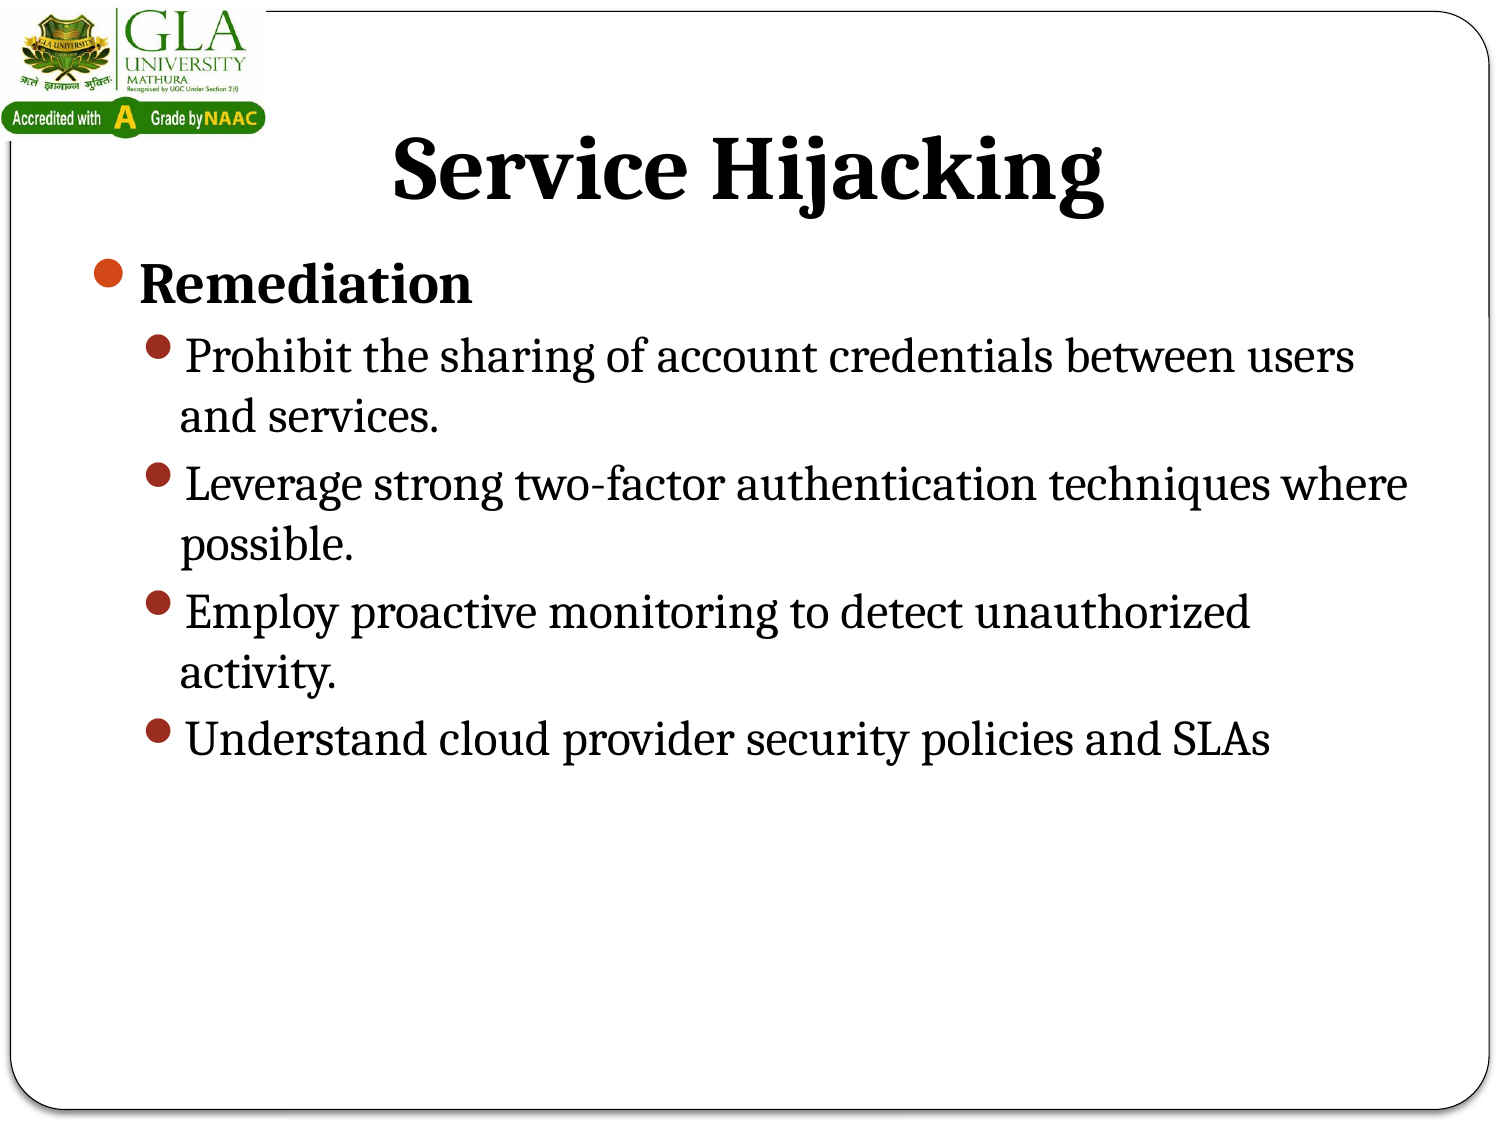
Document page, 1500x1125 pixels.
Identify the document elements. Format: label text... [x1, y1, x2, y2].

list Remediation Prohibit the sharing of account credentials between users and services. Leverage strong two-factor authentication techniques where possible. Employ proactive monitoring to detect unauthorized activity. Understand cloud provider security policies and SLAs [75, 237, 1425, 988]
title Service Hijacking [75, 45, 1425, 233]
picture [0, 4, 267, 141]
